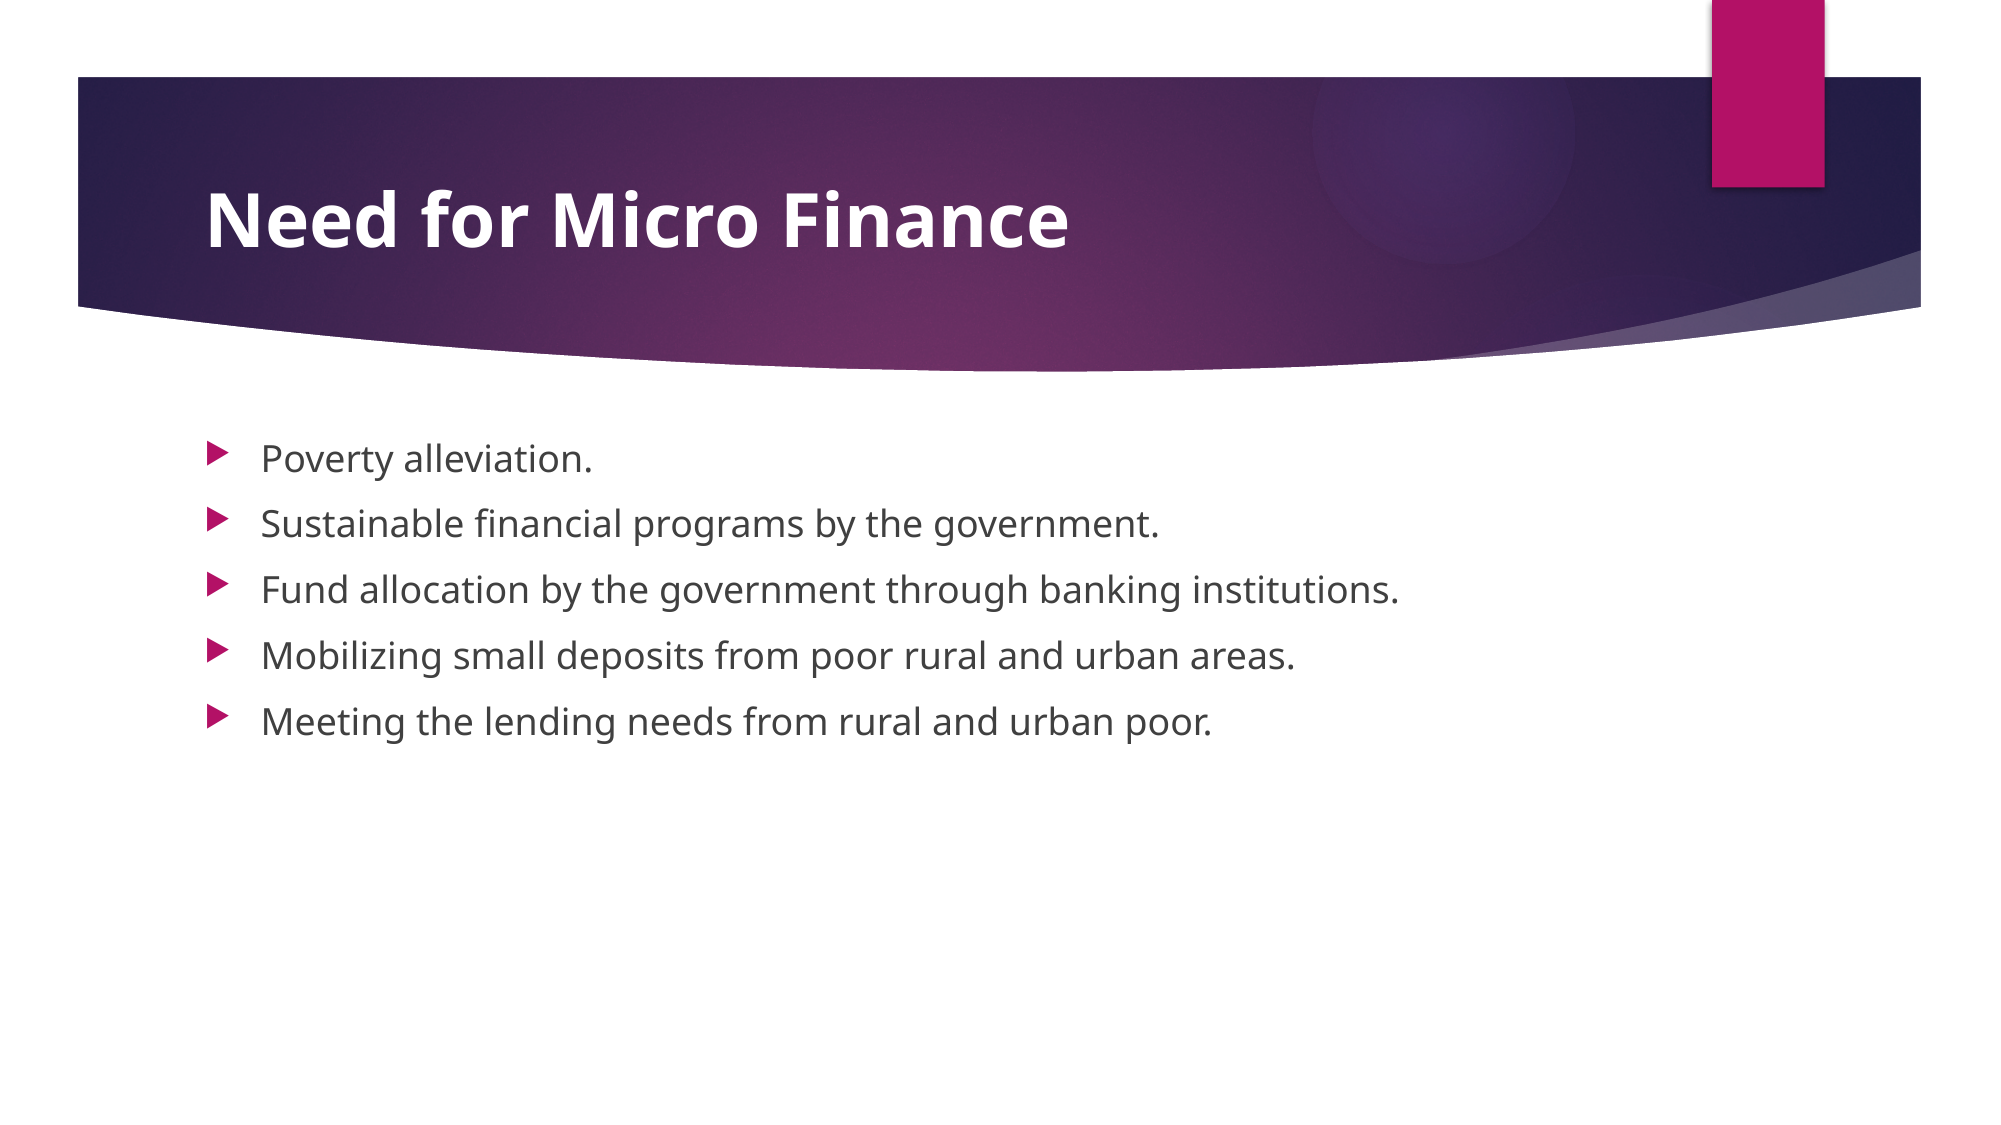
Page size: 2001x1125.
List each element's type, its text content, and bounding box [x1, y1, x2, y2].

list Poverty alleviation. Sustainable financial programs by the government. Fund allocation by the government through banking institutions. Mobilizing small deposits from poor rural and urban areas. Meeting the lending needs from rural and urban poor. [189, 427, 1638, 988]
title Need for Micro Finance [189, 159, 1627, 276]
